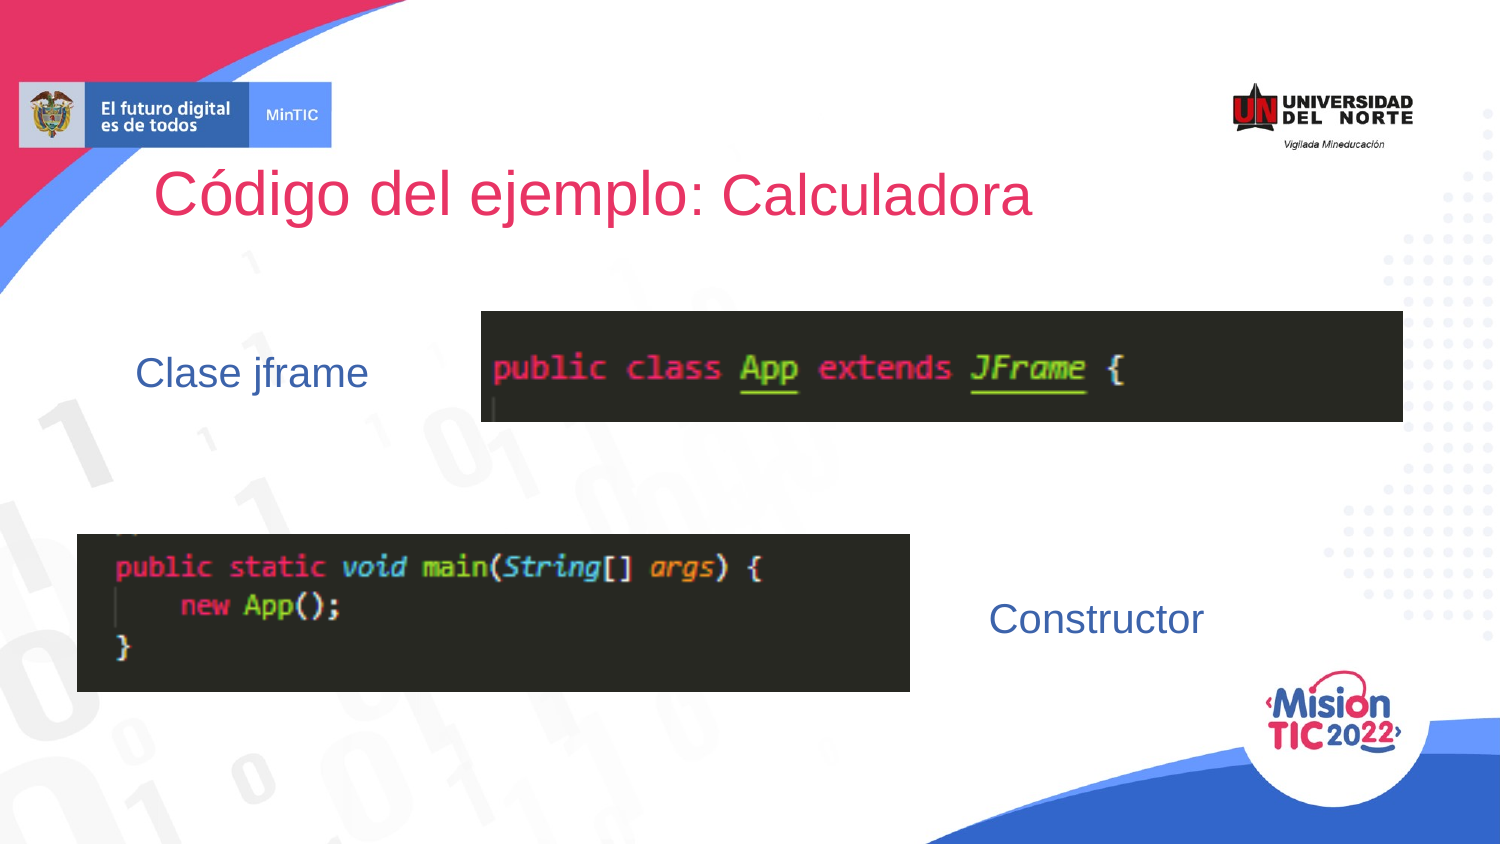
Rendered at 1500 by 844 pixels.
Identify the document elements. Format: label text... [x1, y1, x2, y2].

title Código del ejemplo: Calculadora [142, 131, 1374, 234]
text_box Clase jframe [123, 332, 476, 402]
text_box Constructor [977, 578, 1287, 648]
picture [0, 0, 1500, 844]
